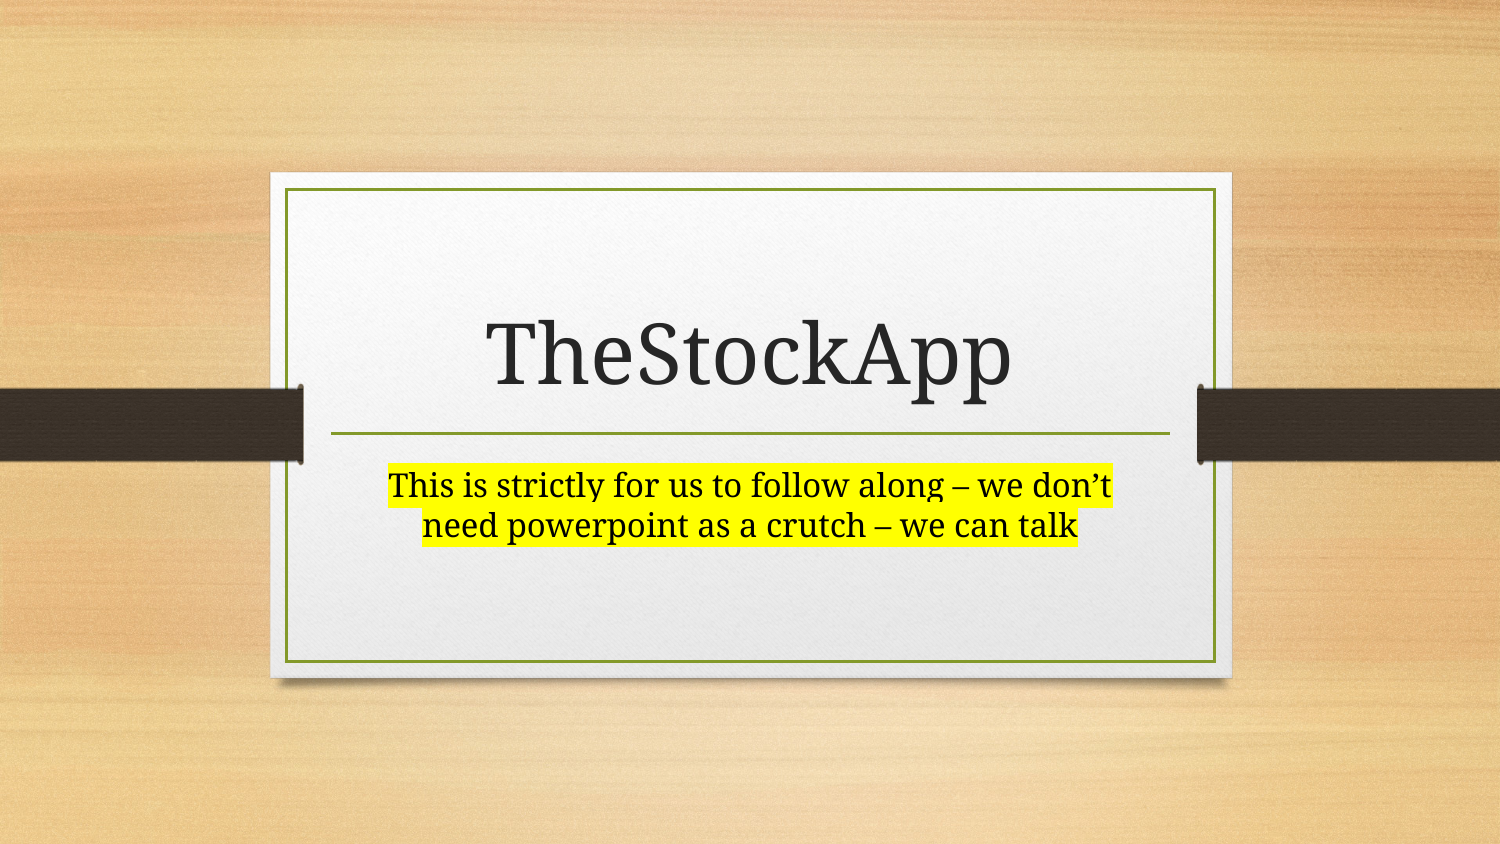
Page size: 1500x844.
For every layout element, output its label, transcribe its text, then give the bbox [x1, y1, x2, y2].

subtitle This is strictly for us to follow along – we don’t need powerpoint as a crutch – we can talk [331, 450, 1170, 613]
title TheStockApp [331, 230, 1170, 417]
picture [0, 0, 1500, 844]
